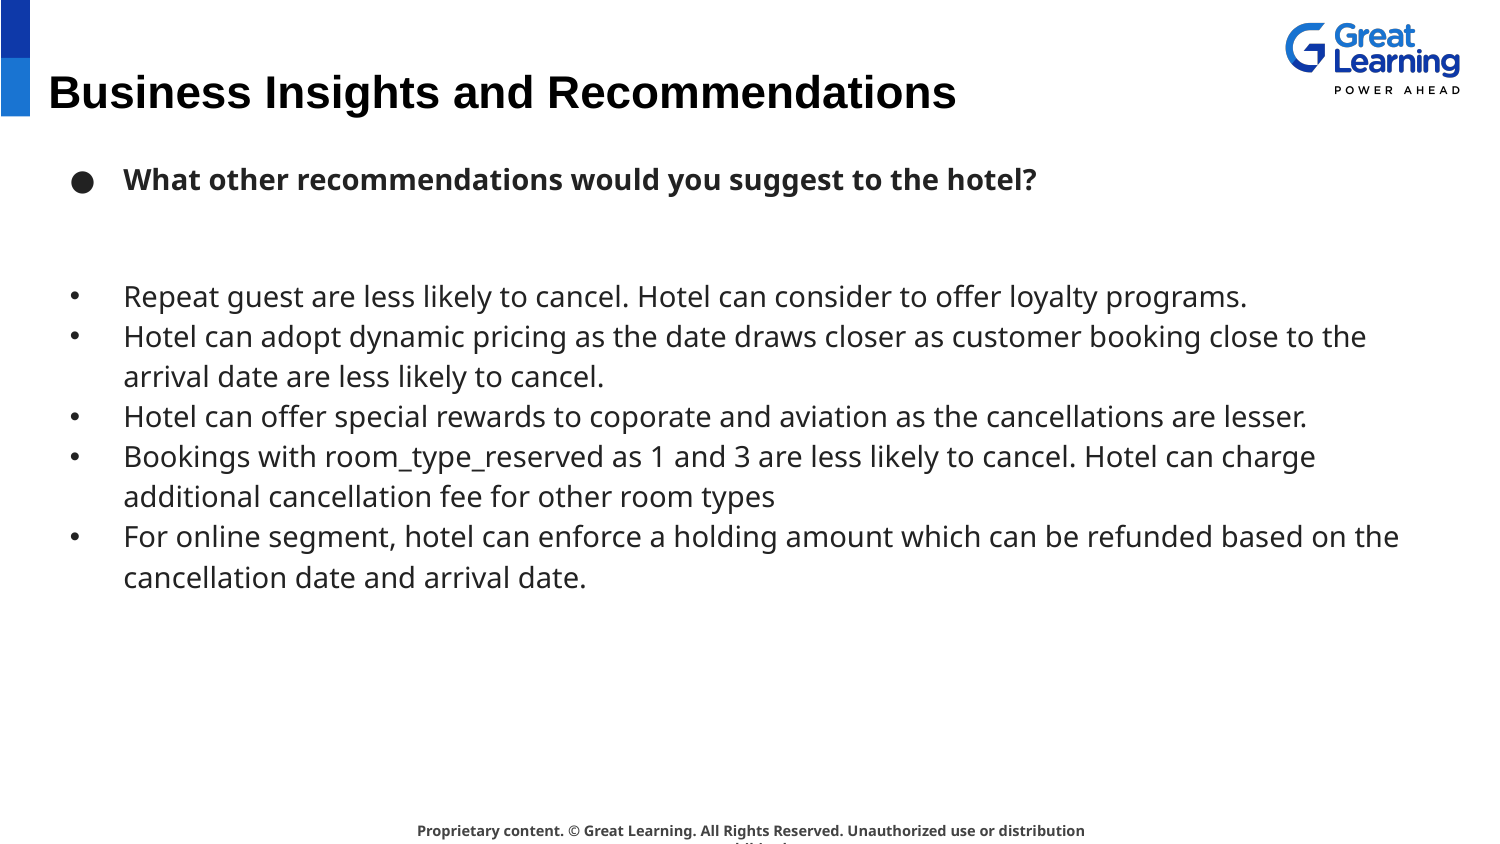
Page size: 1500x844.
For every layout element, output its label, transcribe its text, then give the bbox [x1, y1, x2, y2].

picture [1258, 11, 1487, 106]
title Business Insights and Recommendations [33, 47, 1431, 141]
list What other recommendations would you suggest to the hotel? Repeat guest are less likely to cancel. Hotel can consider to offer loyalty programs. Hotel can adopt dynamic pricing as the date draws closer as customer booking close to the arrival date are less likely to cancel. Hotel can offer special rewards to coporate and aviation as the cancellations are lesser. Bookings with room_type_reserved as 1 and 3 are less likely to cancel. Hotel can charge additional cancellation fee for other room types For online segment, hotel can enforce a holding amount which can be refunded based on the cancellation date and arrival date. [33, 141, 1449, 750]
